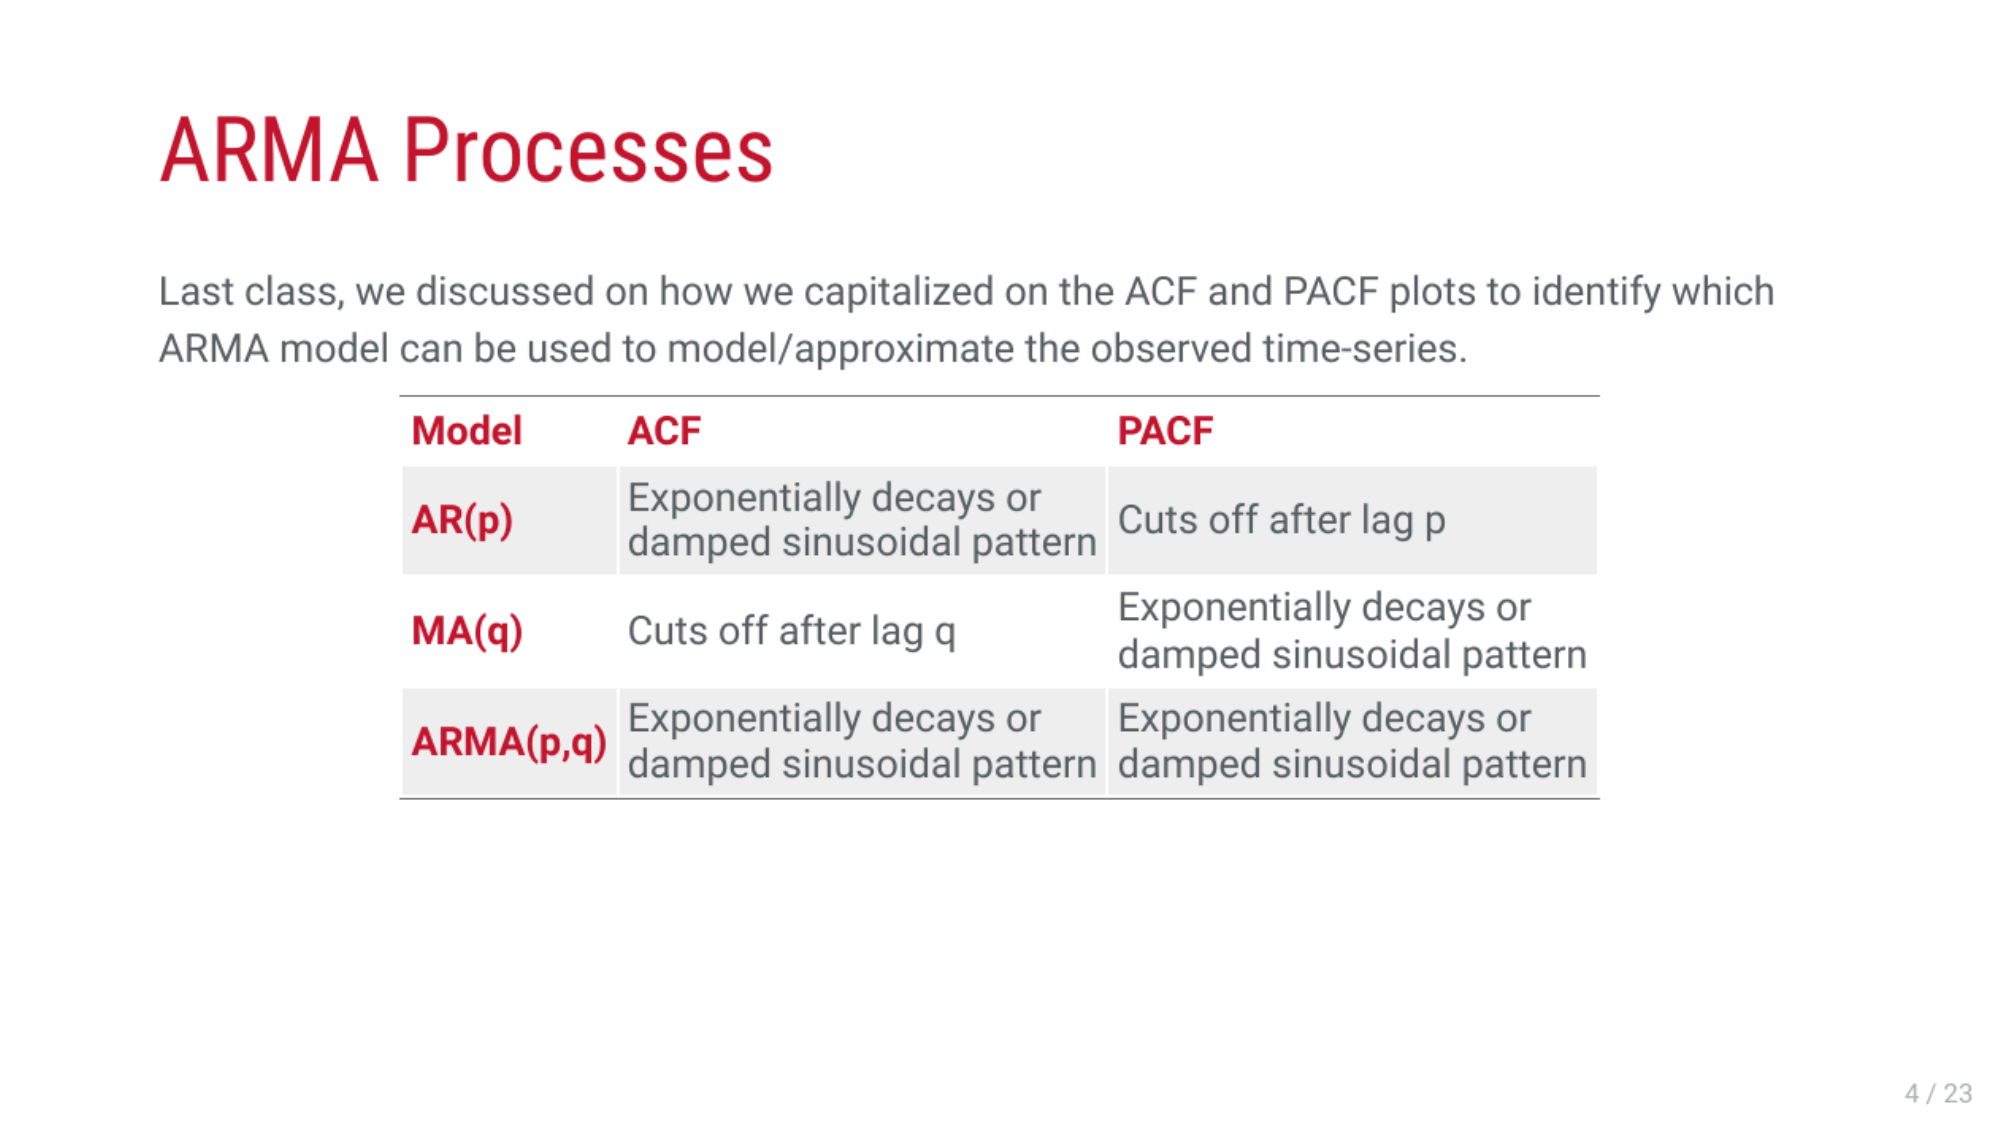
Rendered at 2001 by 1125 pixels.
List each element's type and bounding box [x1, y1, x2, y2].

list [0, 0, 2000, 1125]
